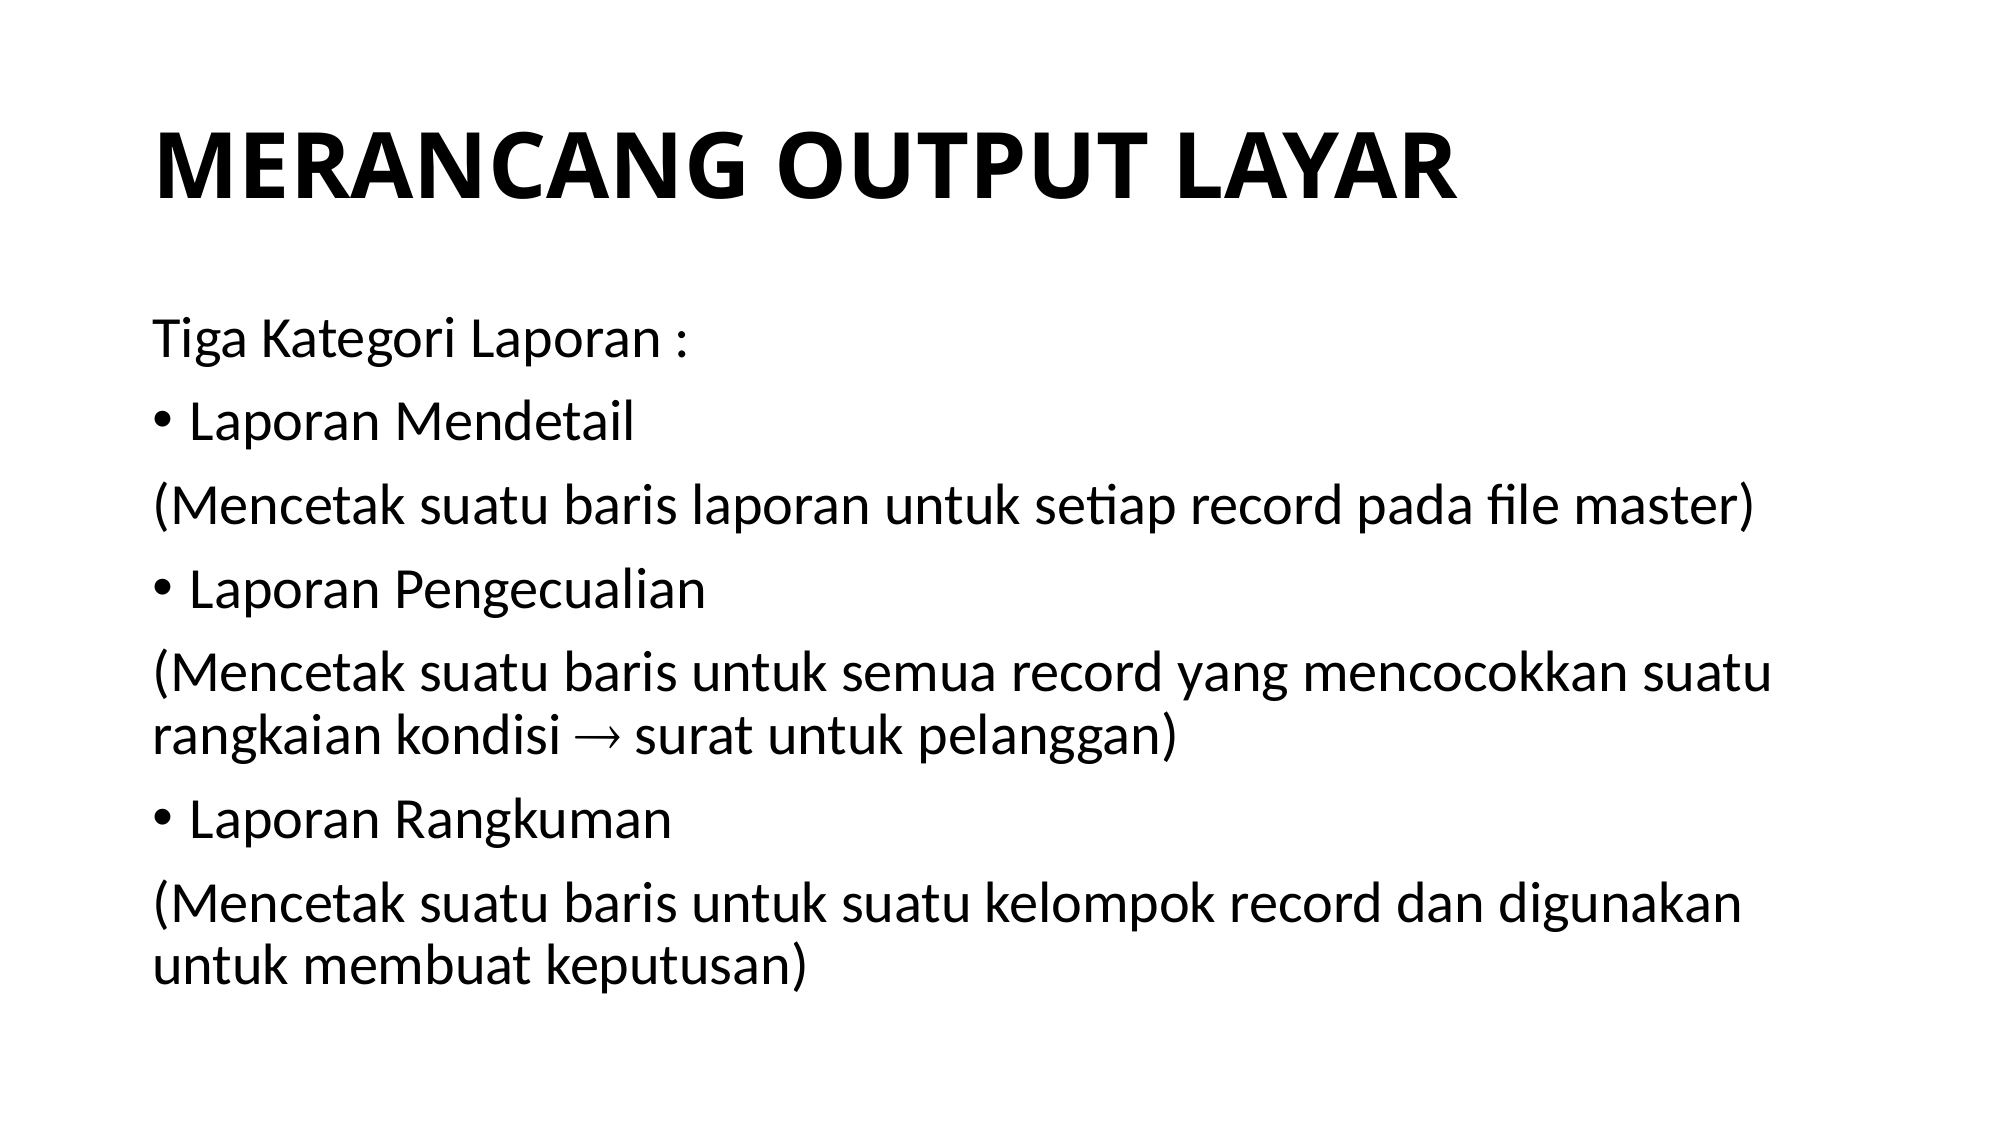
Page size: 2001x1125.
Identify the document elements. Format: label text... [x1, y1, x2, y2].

list Tiga Kategori Laporan : Laporan Mendetail (Mencetak suatu baris laporan untuk setiap record pada file master) Laporan Pengecualian (Mencetak suatu baris untuk semua record yang mencocokkan suatu rangkaian kondisi  surat untuk pelanggan) Laporan Rangkuman (Mencetak suatu baris untuk suatu kelompok record dan digunakan untuk membuat keputusan) [137, 299, 1863, 1014]
title MERANCANG OUTPUT LAYAR [137, 59, 1863, 278]
